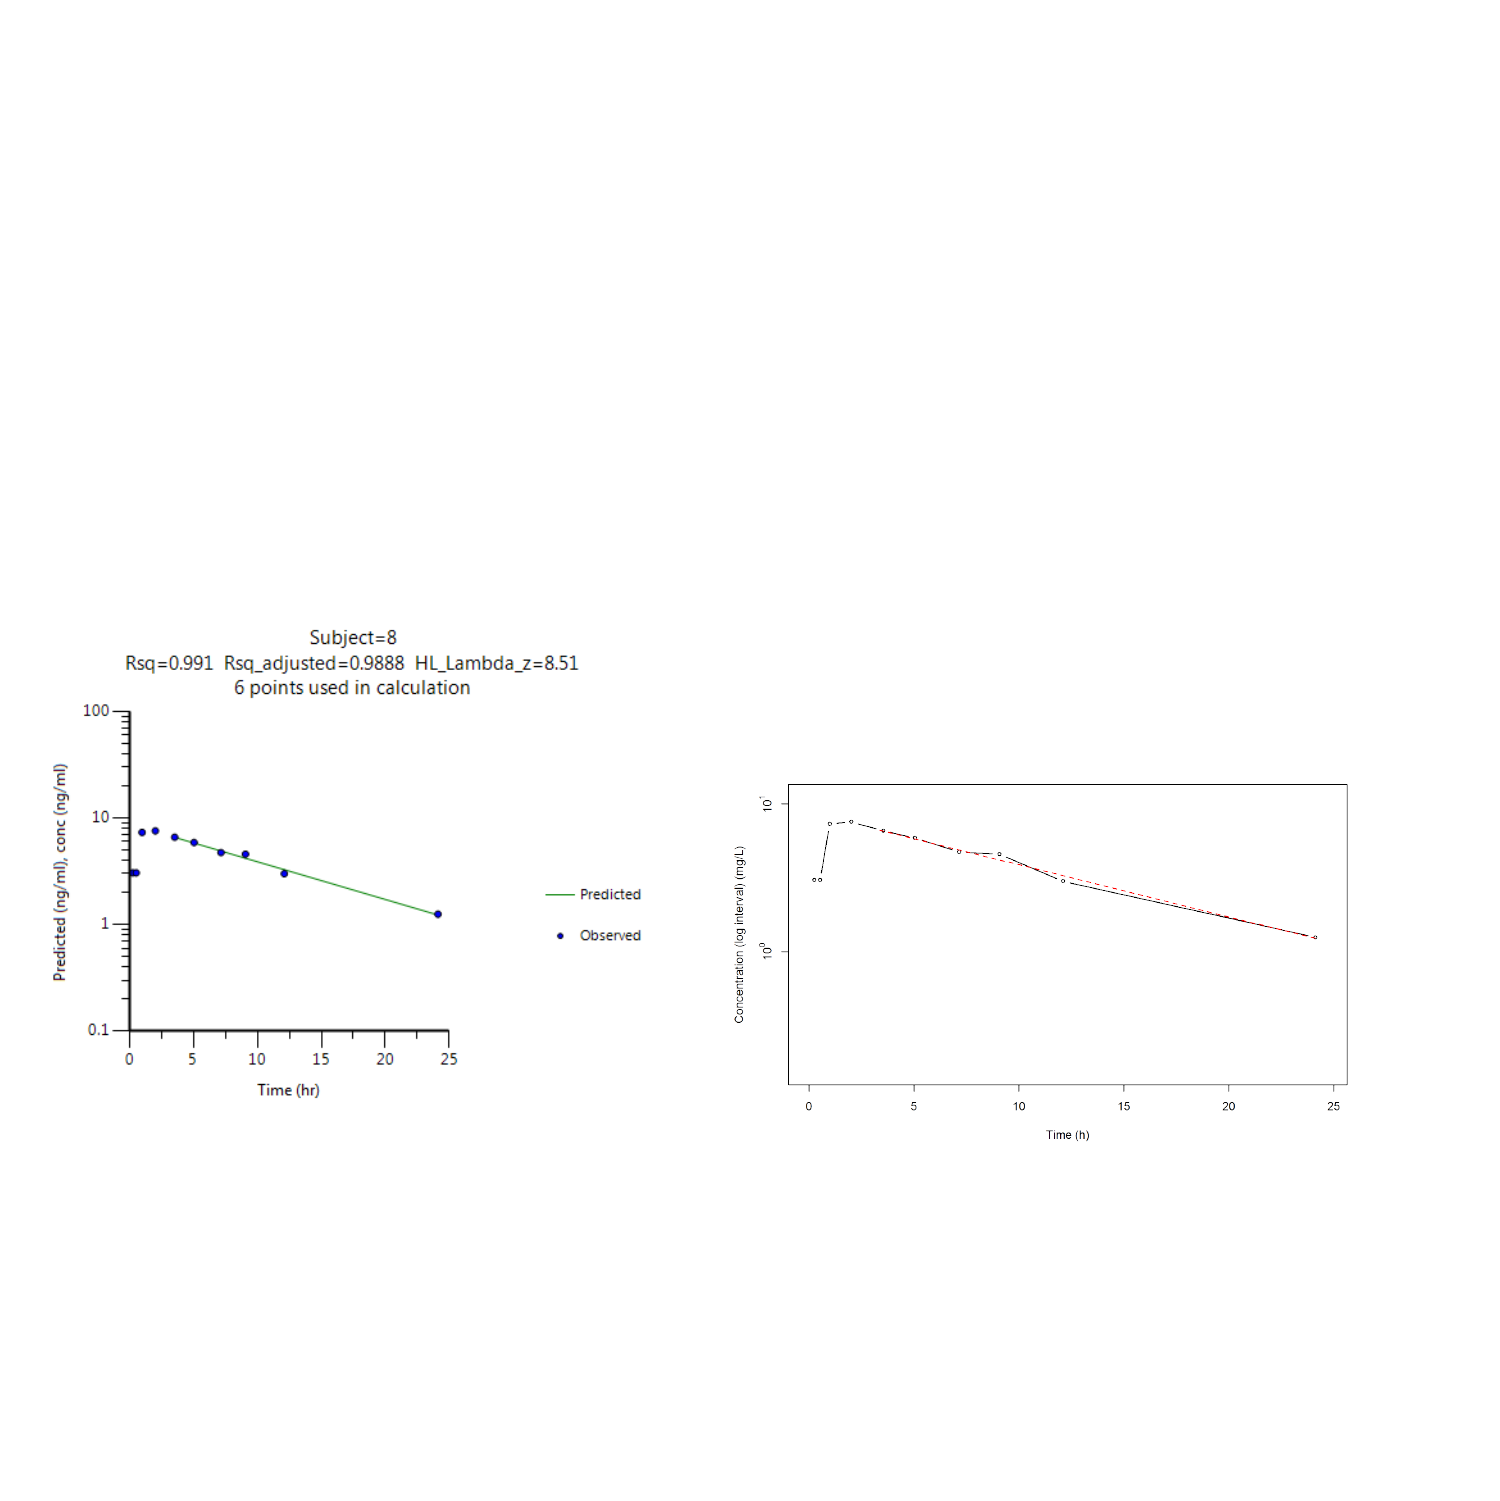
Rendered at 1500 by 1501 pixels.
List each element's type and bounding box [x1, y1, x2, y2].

picture [1, 593, 693, 1134]
picture [730, 726, 1377, 1158]
